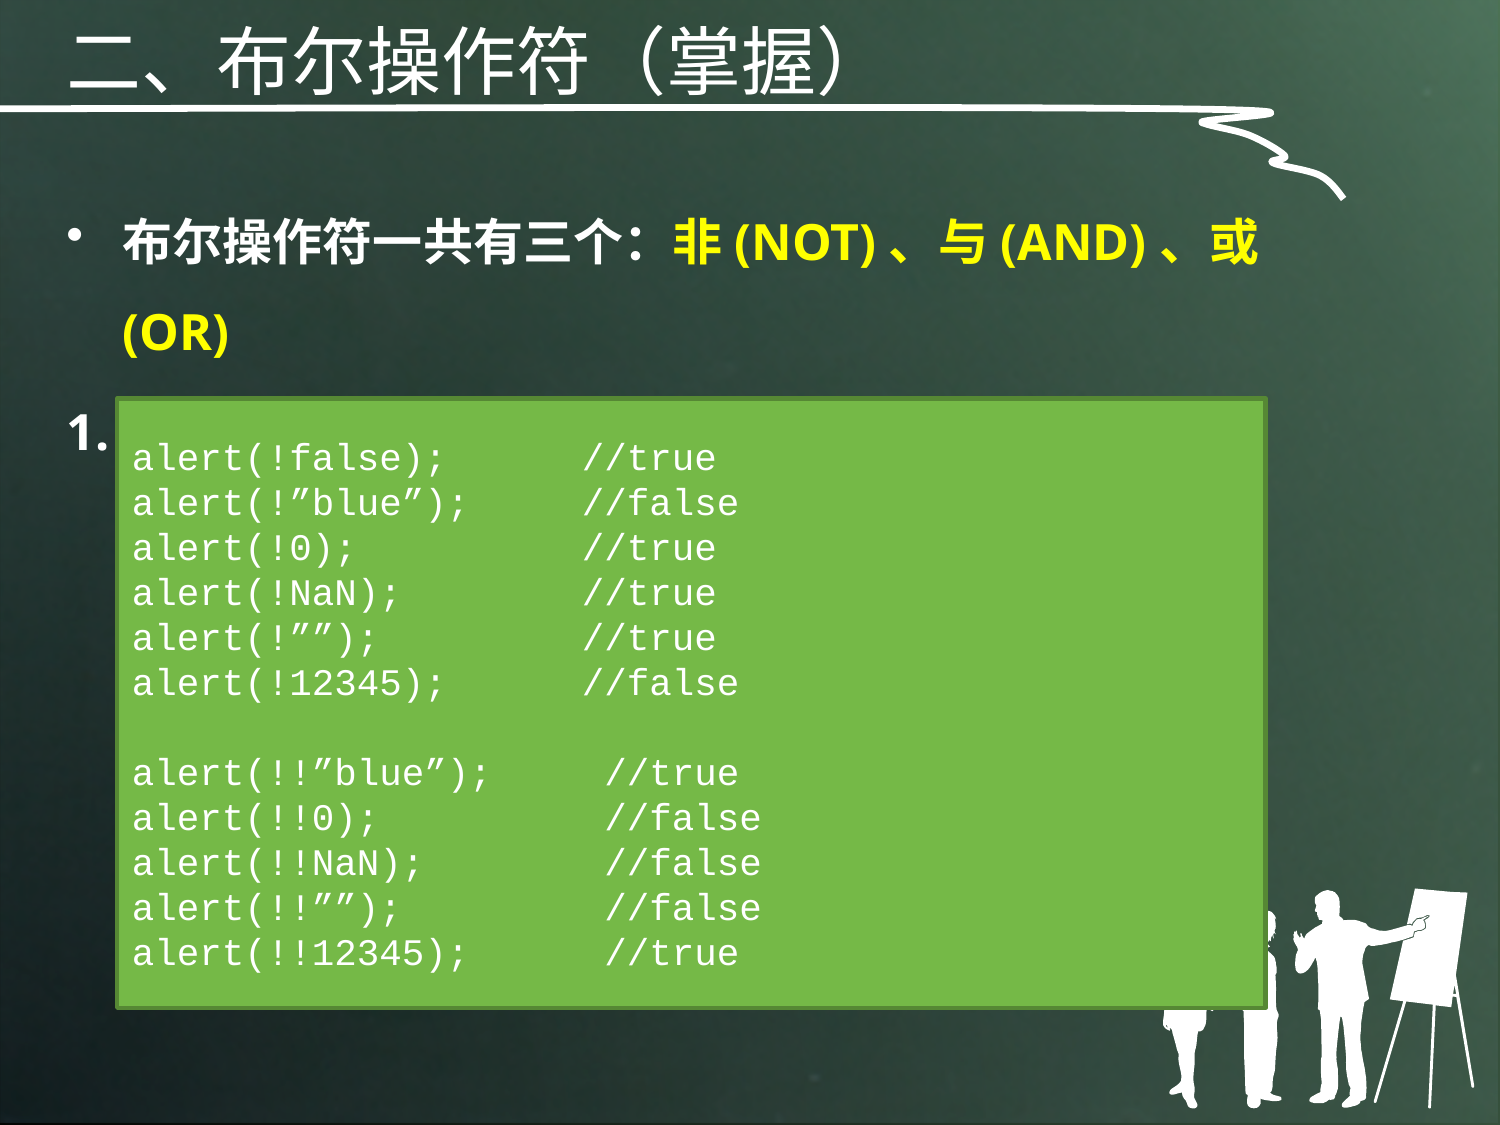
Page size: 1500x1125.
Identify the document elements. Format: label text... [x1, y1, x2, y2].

picture [0, 0, 1500, 1125]
text_box [0, 107, 1311, 172]
list 布尔操作符一共有三个：非(NOT)、与(AND)、或(OR) 逻辑非：由一个( ! )表示 [51, 172, 1365, 1006]
text_box alert(!false); //true alert(!”blue”); //false alert(!0); //true alert(!NaN); //true alert(!””); //true alert(!12345); //false alert(!!”blue”); //true alert(!!0); //false alert(!!NaN); //false alert(!!””); //false alert(!!12345); //true [115, 396, 1268, 1010]
title 二、布尔操作符（掌握） [51, 23, 1365, 96]
